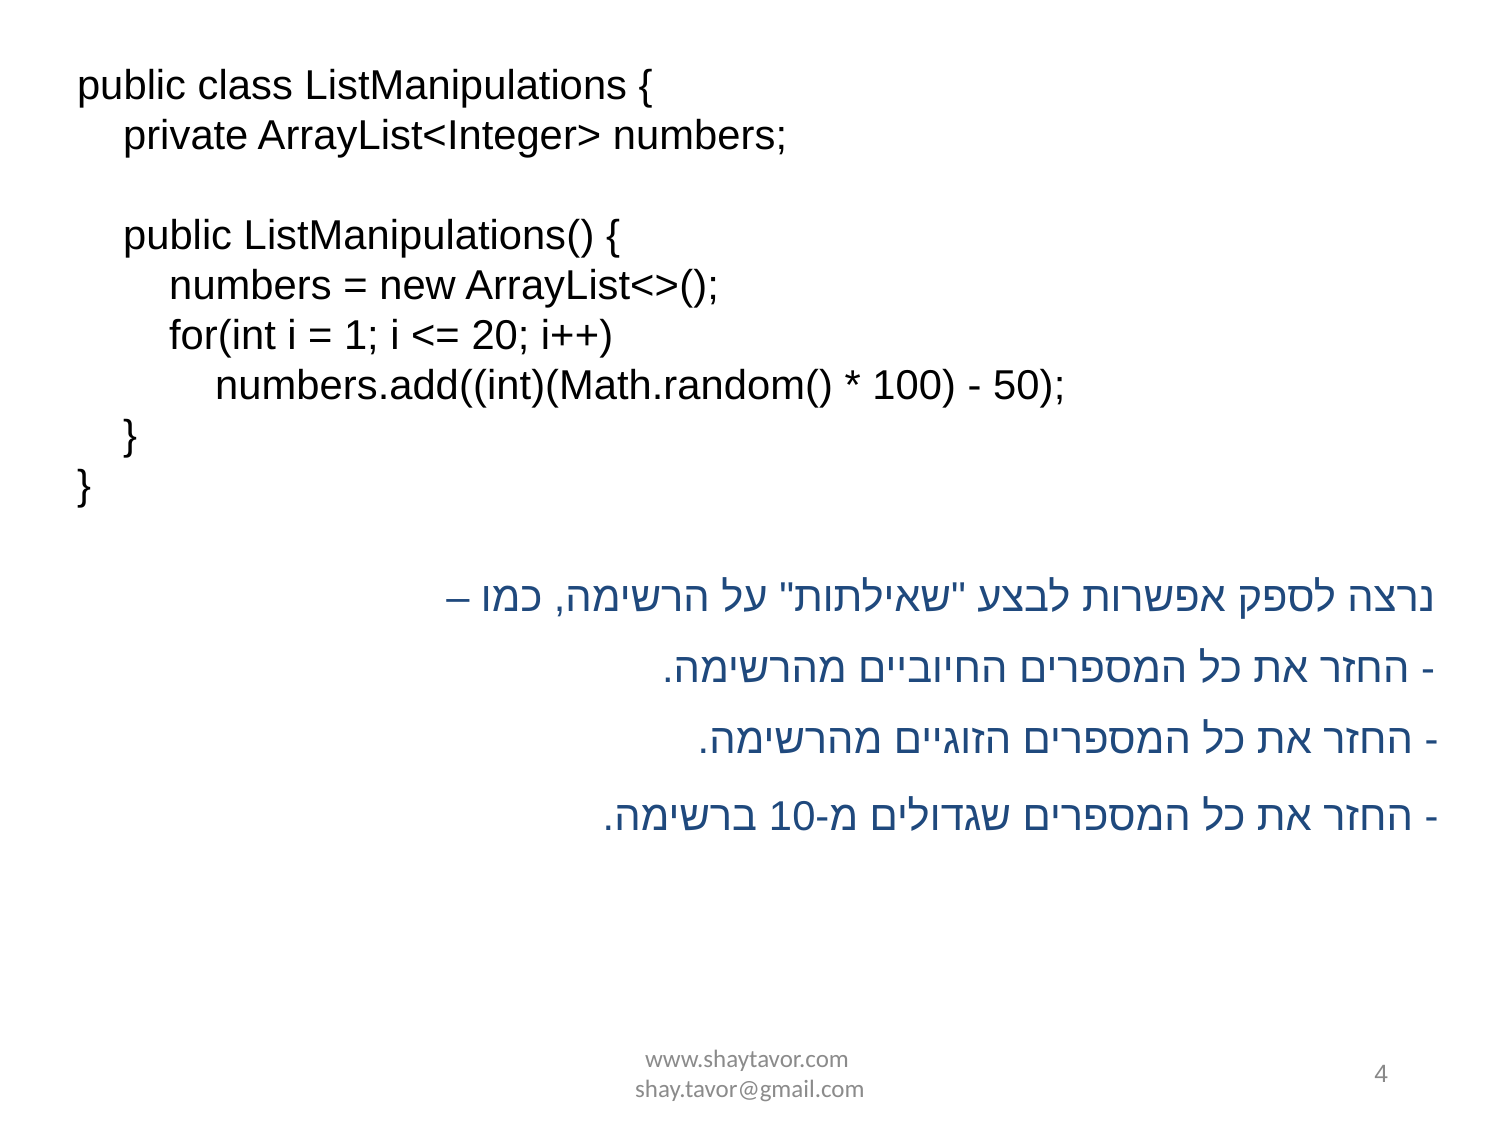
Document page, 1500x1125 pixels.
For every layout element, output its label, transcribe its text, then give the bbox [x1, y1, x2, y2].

text_box נרצה לספק אפשרות לבצע "שאילתות" על הרשימה, כמו – [62, 562, 1450, 628]
slide_number 4 [1359, 1042, 1425, 1103]
footer www.shaytavor.com shay.tavor@gmail.com [512, 1042, 988, 1103]
text_box - החזר את כל המספרים הזוגיים מהרשימה. [66, 704, 1454, 770]
text_box - החזר את כל המספרים שגדולים מ-10 ברשימה. [66, 780, 1454, 846]
text_box - החזר את כל המספרים החיוביים מהרשימה. [62, 633, 1450, 699]
text_box public class ListManipulations { private ArrayList<Integer> numbers; public ListManipulations() { numbers = new ArrayList<>(); for(int i = 1; i <= 20; i++) numbers.add((int)(Math.random() * 100) - 50); } } [62, 50, 1425, 515]
